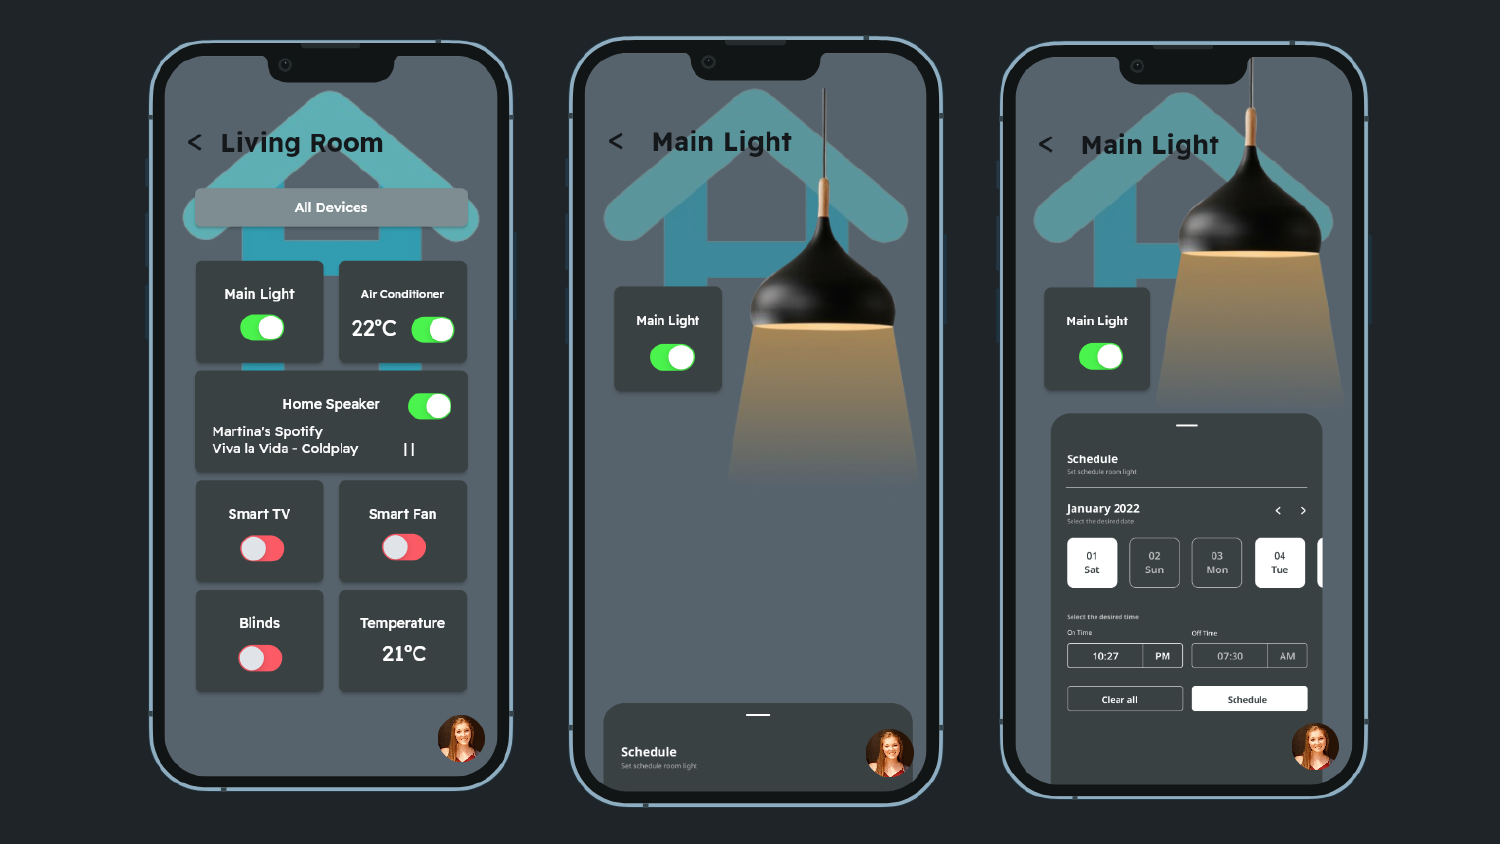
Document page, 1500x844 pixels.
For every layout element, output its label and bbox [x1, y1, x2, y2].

picture [547, 24, 956, 819]
picture [979, 24, 1377, 819]
picture [123, 24, 524, 819]
